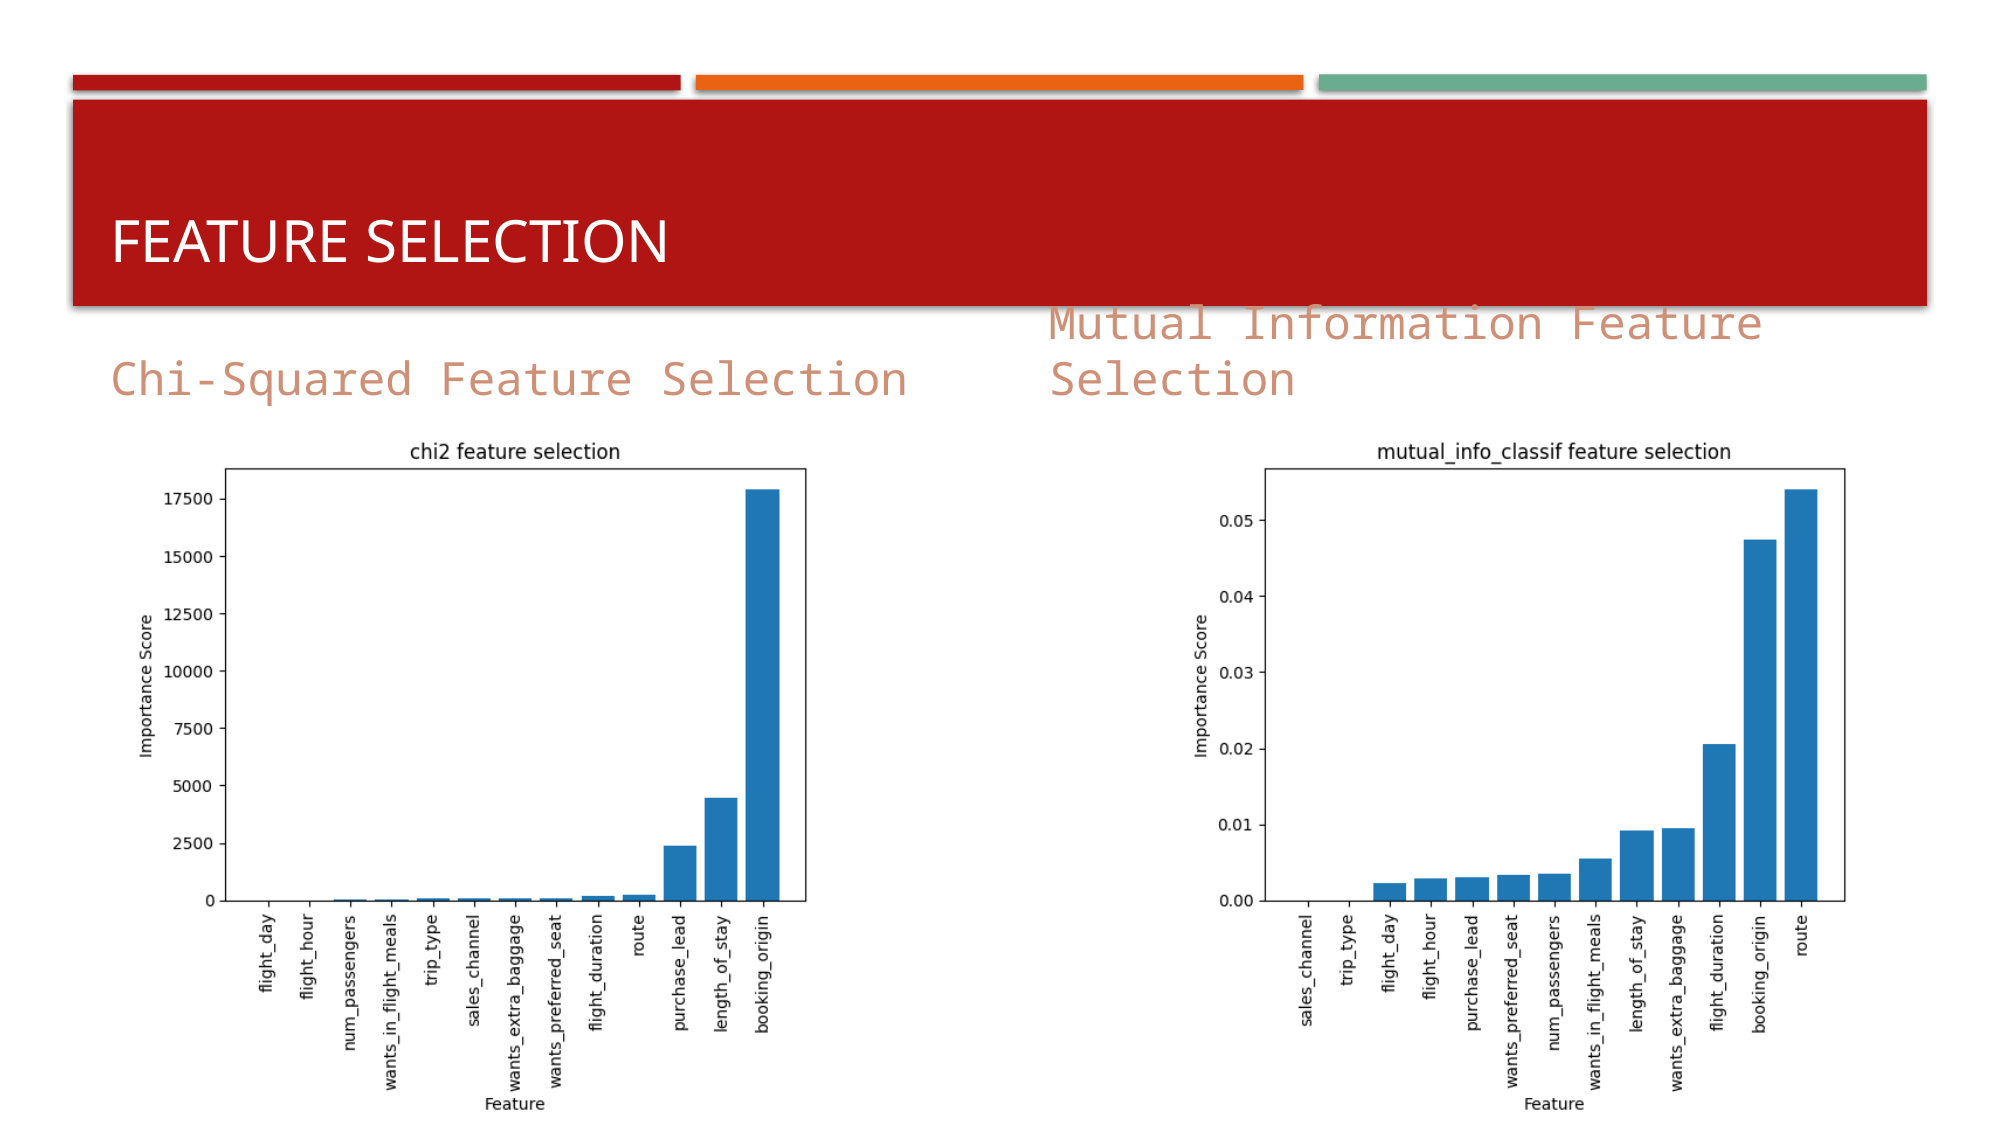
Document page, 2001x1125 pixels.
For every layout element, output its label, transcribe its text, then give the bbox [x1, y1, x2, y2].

title Feature selection [95, 119, 1905, 282]
picture [128, 430, 818, 1125]
text_box Mutual Information Feature Selection [1033, 320, 1986, 412]
picture [1182, 430, 1857, 1125]
list Chi-Squared Feature Selection [95, 320, 930, 412]
